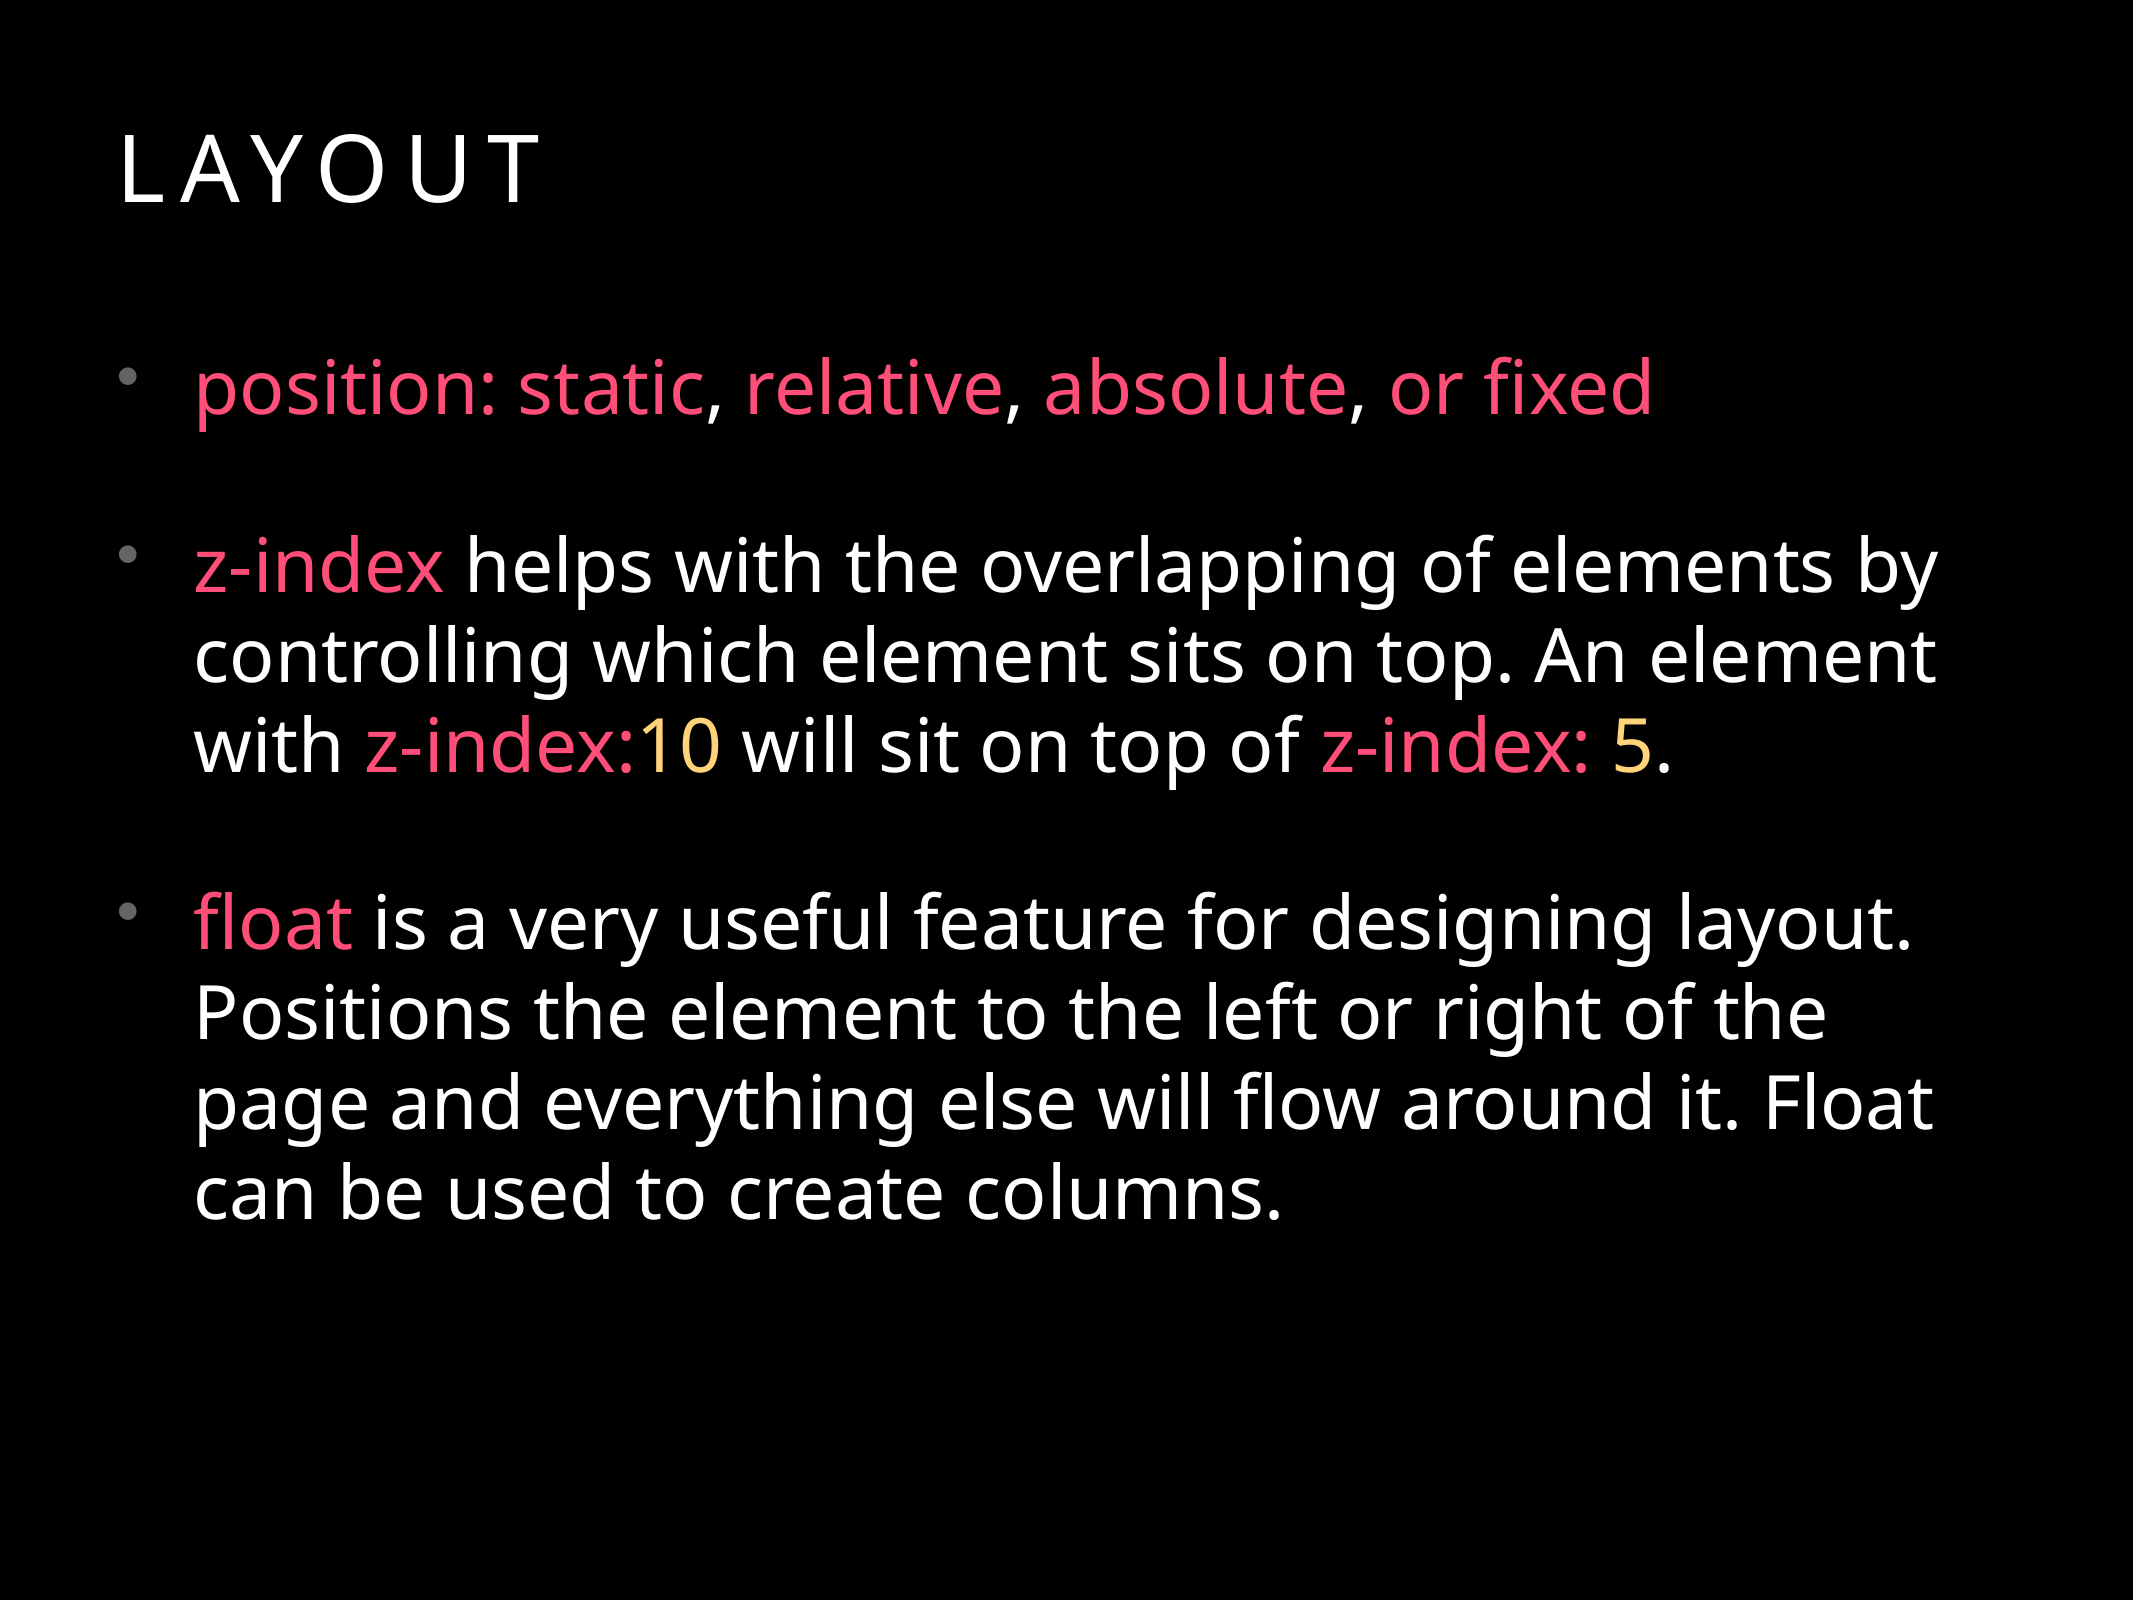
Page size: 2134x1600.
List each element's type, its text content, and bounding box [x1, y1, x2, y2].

list position: static, relative, absolute, or fixed z-index helps with the overlapping of elements by controlling which element sits on top. An element with z-index:10 will sit on top of z-index: 5. float is a very useful feature for designing layout. Positions the element to the left or right of the page and everything else will flow around it. Float can be used to create columns. [107, 330, 2026, 1434]
title layout [107, 99, 2026, 330]
